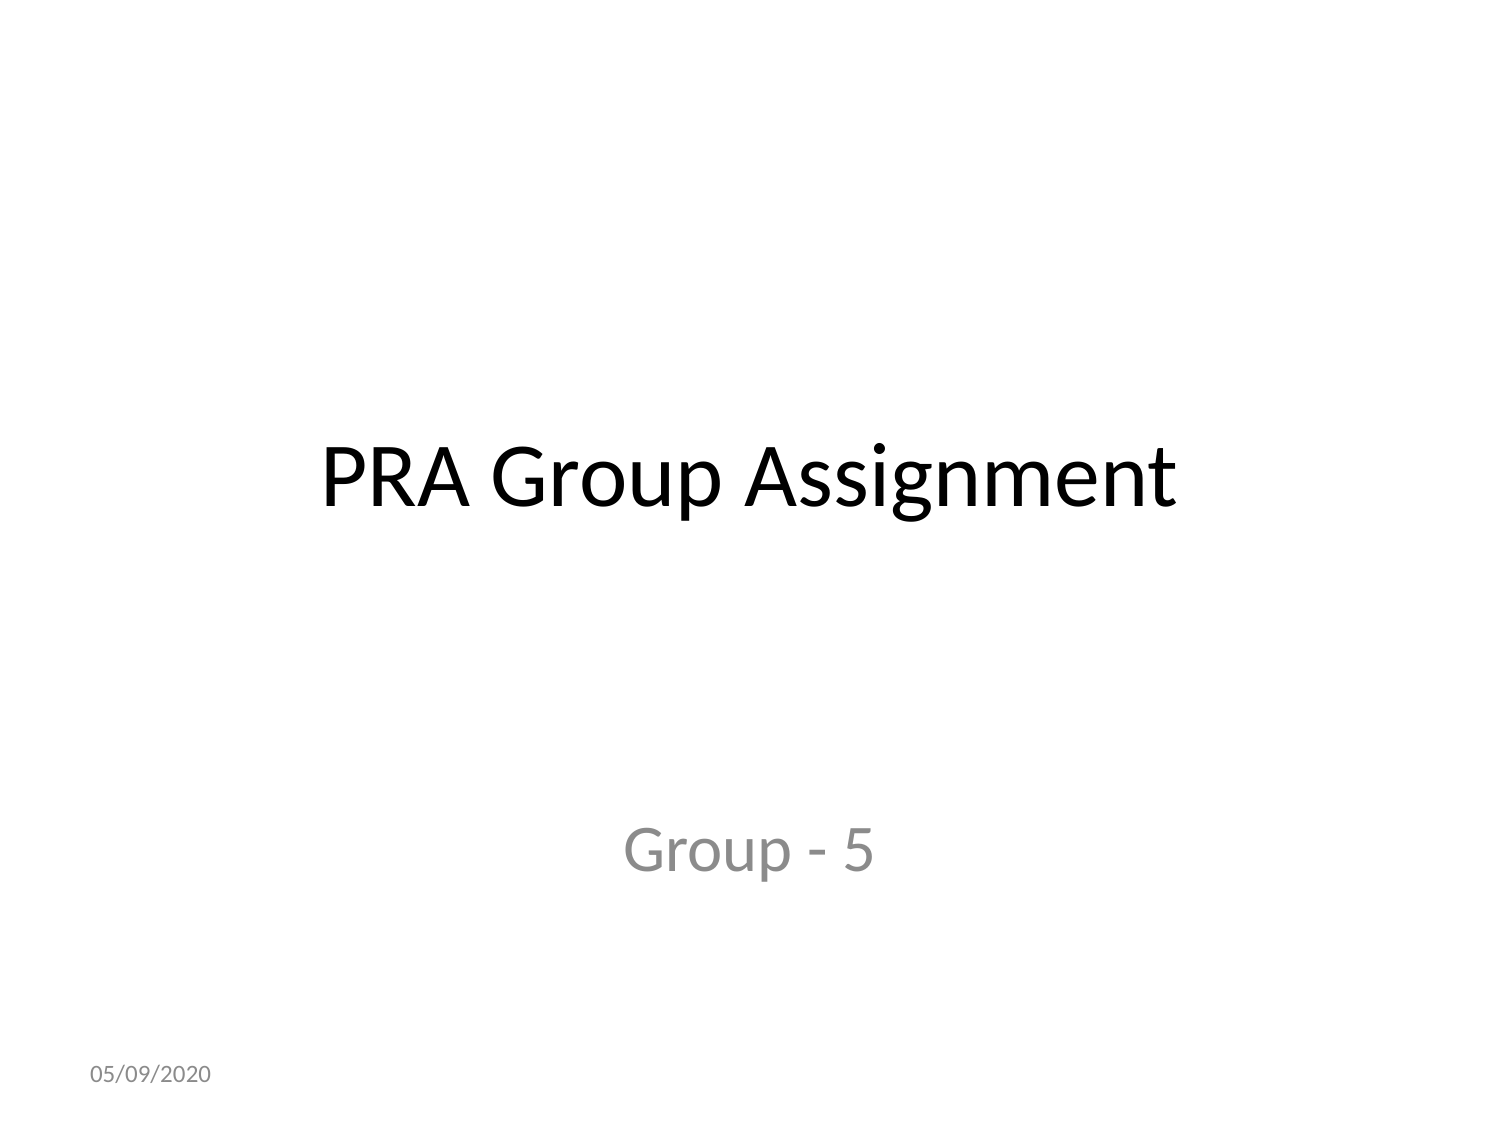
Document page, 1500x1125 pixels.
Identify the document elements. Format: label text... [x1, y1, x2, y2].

subtitle Group - 5 [225, 637, 1275, 925]
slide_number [75, 1042, 425, 1103]
title PRA Group Assignment [112, 349, 1388, 591]
